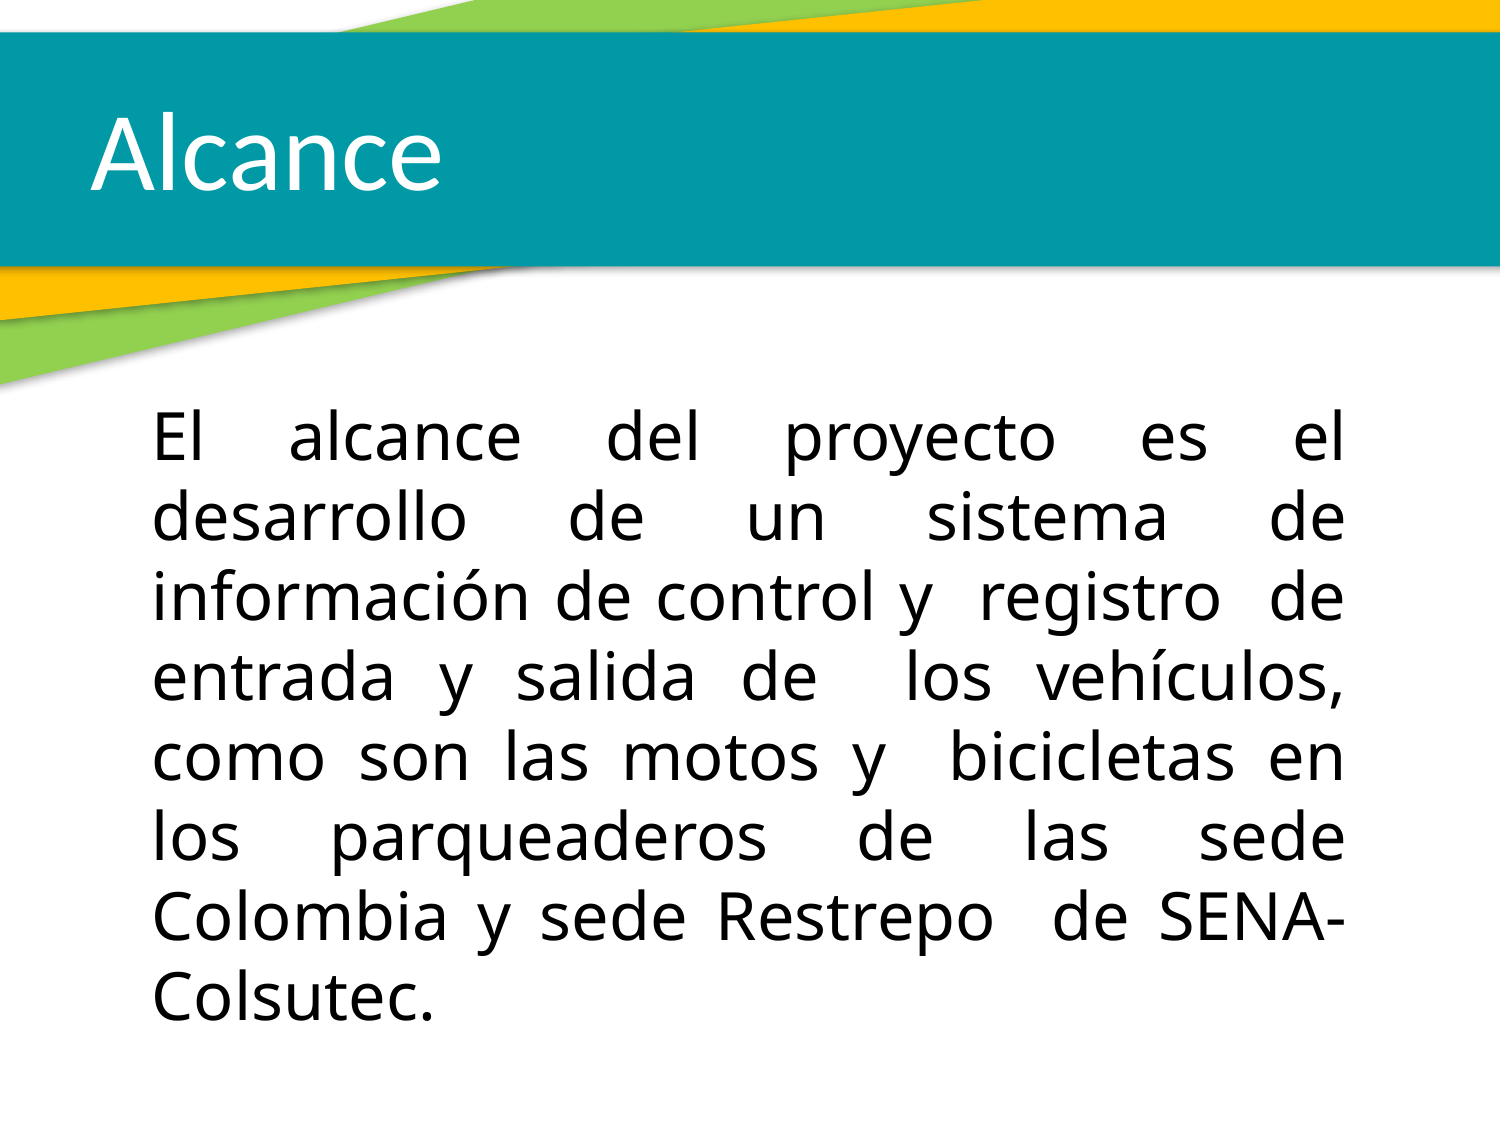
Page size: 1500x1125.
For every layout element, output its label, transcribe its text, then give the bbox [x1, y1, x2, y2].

text_box Alcance [75, 72, 1246, 219]
text_box El alcance del proyecto es el desarrollo de un sistema de información de control y registro de entrada y salida de los vehículos, como son las motos y bicicletas en los parqueaderos de las sede Colombia y sede Restrepo de SENA-Colsutec. [136, 535, 1364, 962]
text_box [0, 0, 1500, 1125]
